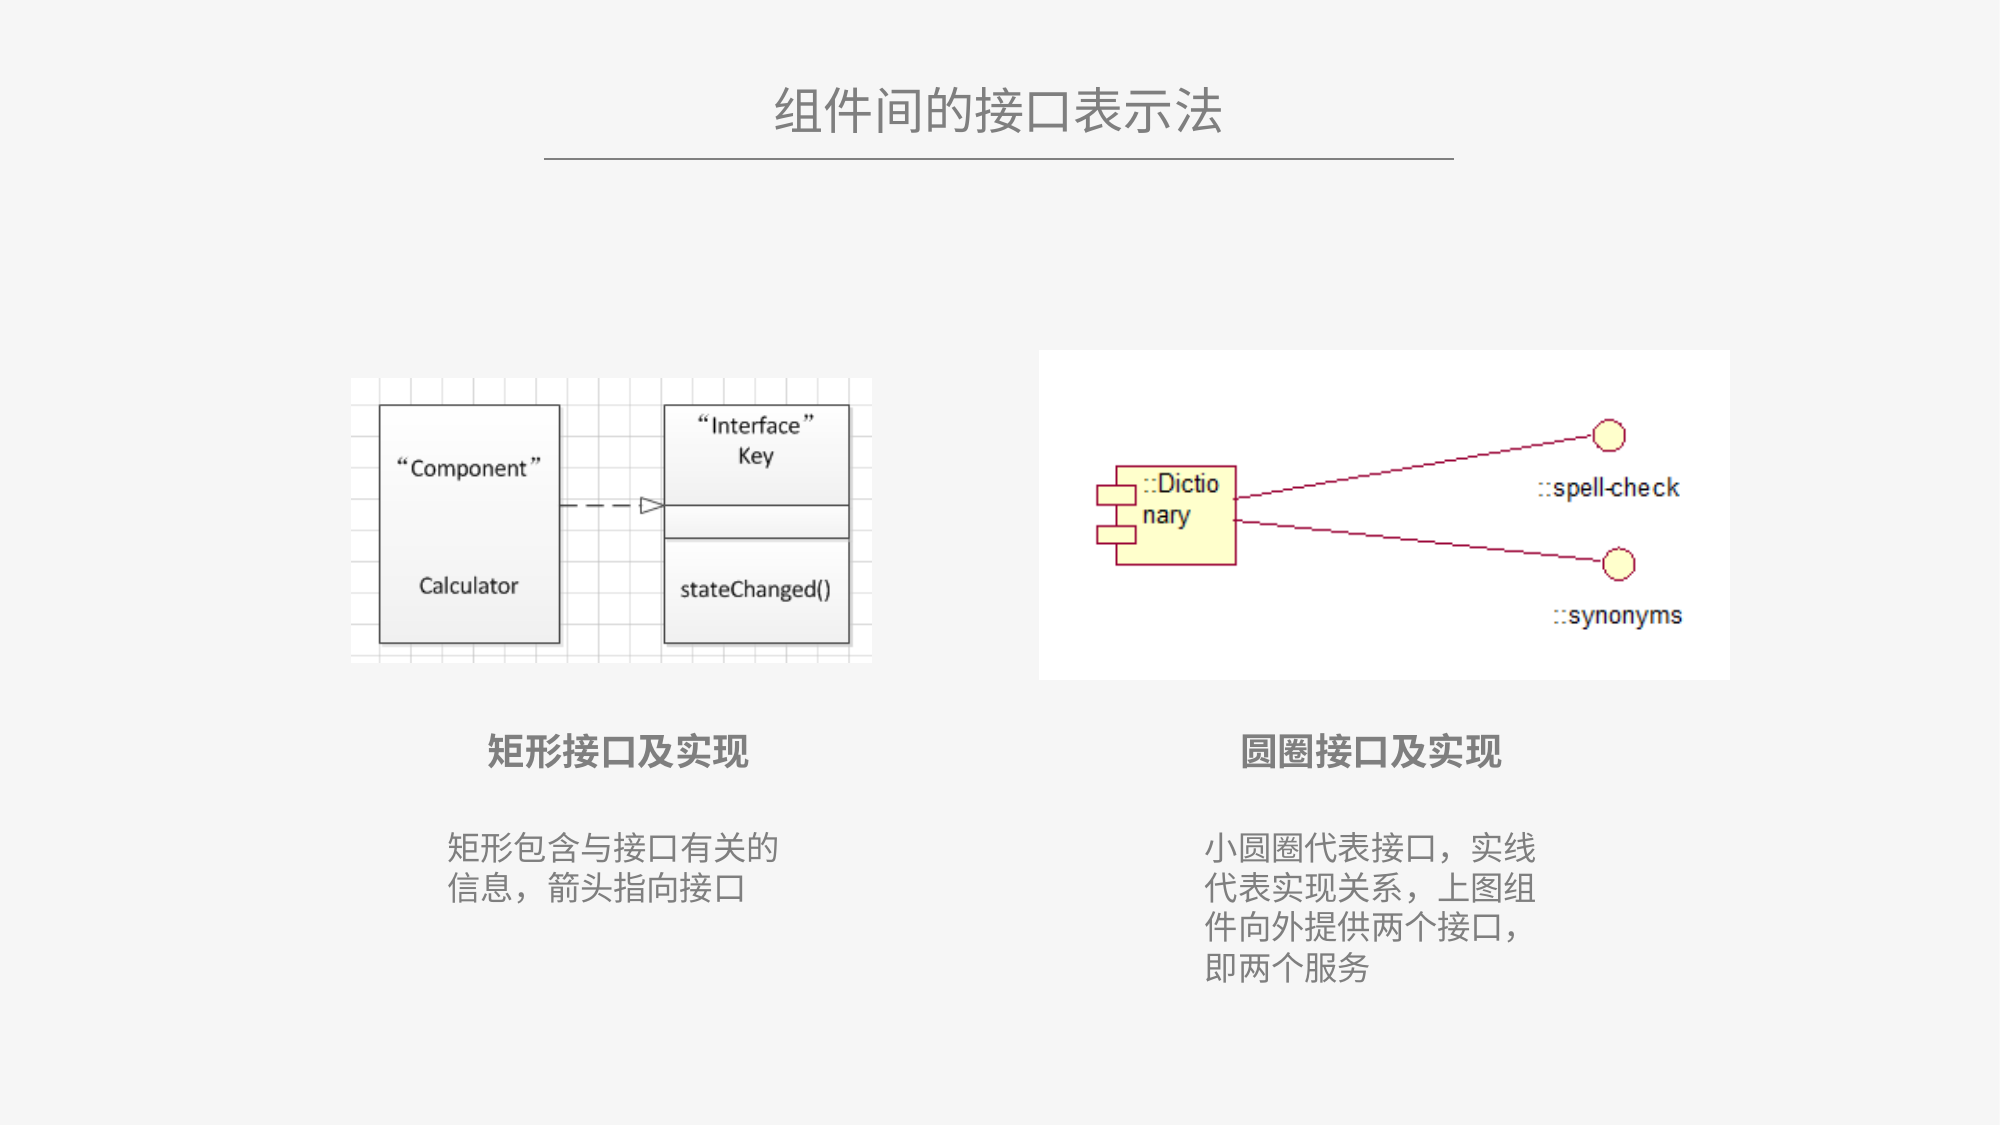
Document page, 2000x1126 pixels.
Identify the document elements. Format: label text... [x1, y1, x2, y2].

text_box 组件间的接口表示法 [582, 79, 1416, 140]
picture [351, 377, 873, 663]
text_box 圆圈接口及实现 [1185, 720, 1558, 781]
text_box 矩形接口及实现 [432, 720, 806, 781]
text_box 矩形包含与接口有关的信息，箭头指向接口 [432, 819, 801, 914]
text_box 小圆圈代表接口，实线代表实现关系，上图组件向外提供两个接口，即两个服务 [1190, 819, 1558, 994]
picture [1039, 350, 1730, 680]
